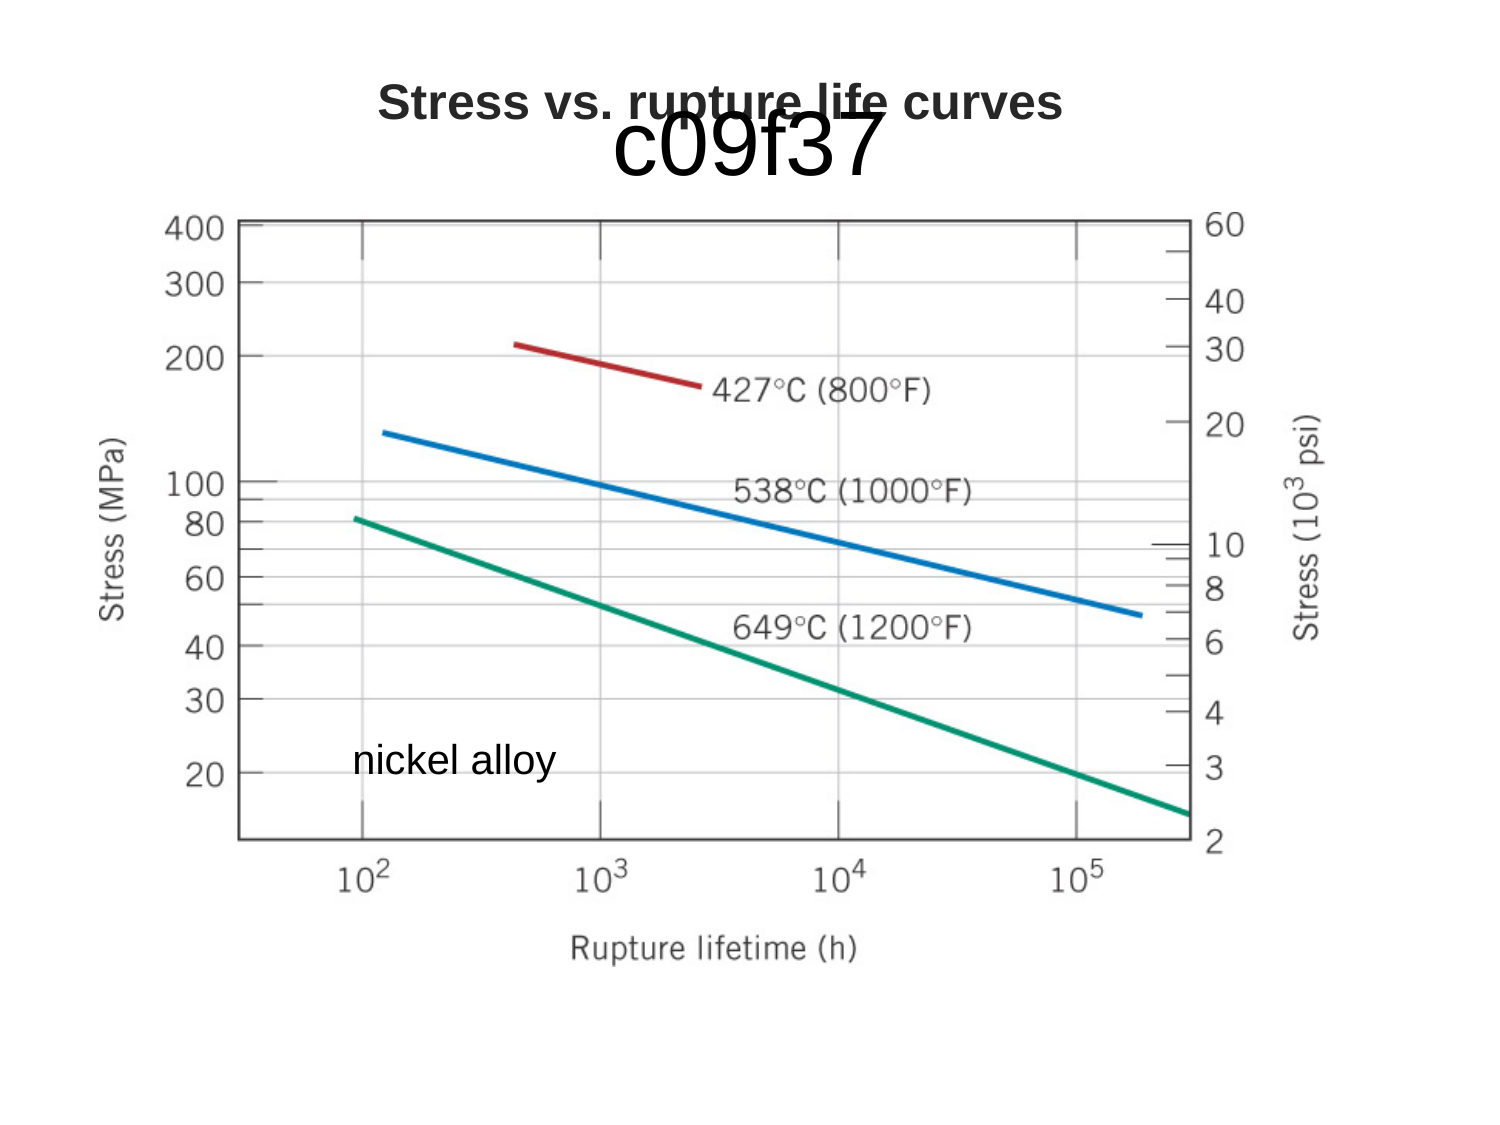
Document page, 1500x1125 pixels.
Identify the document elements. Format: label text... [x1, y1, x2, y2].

picture [99, 212, 1326, 967]
title c09f37 [74, 44, 1426, 233]
